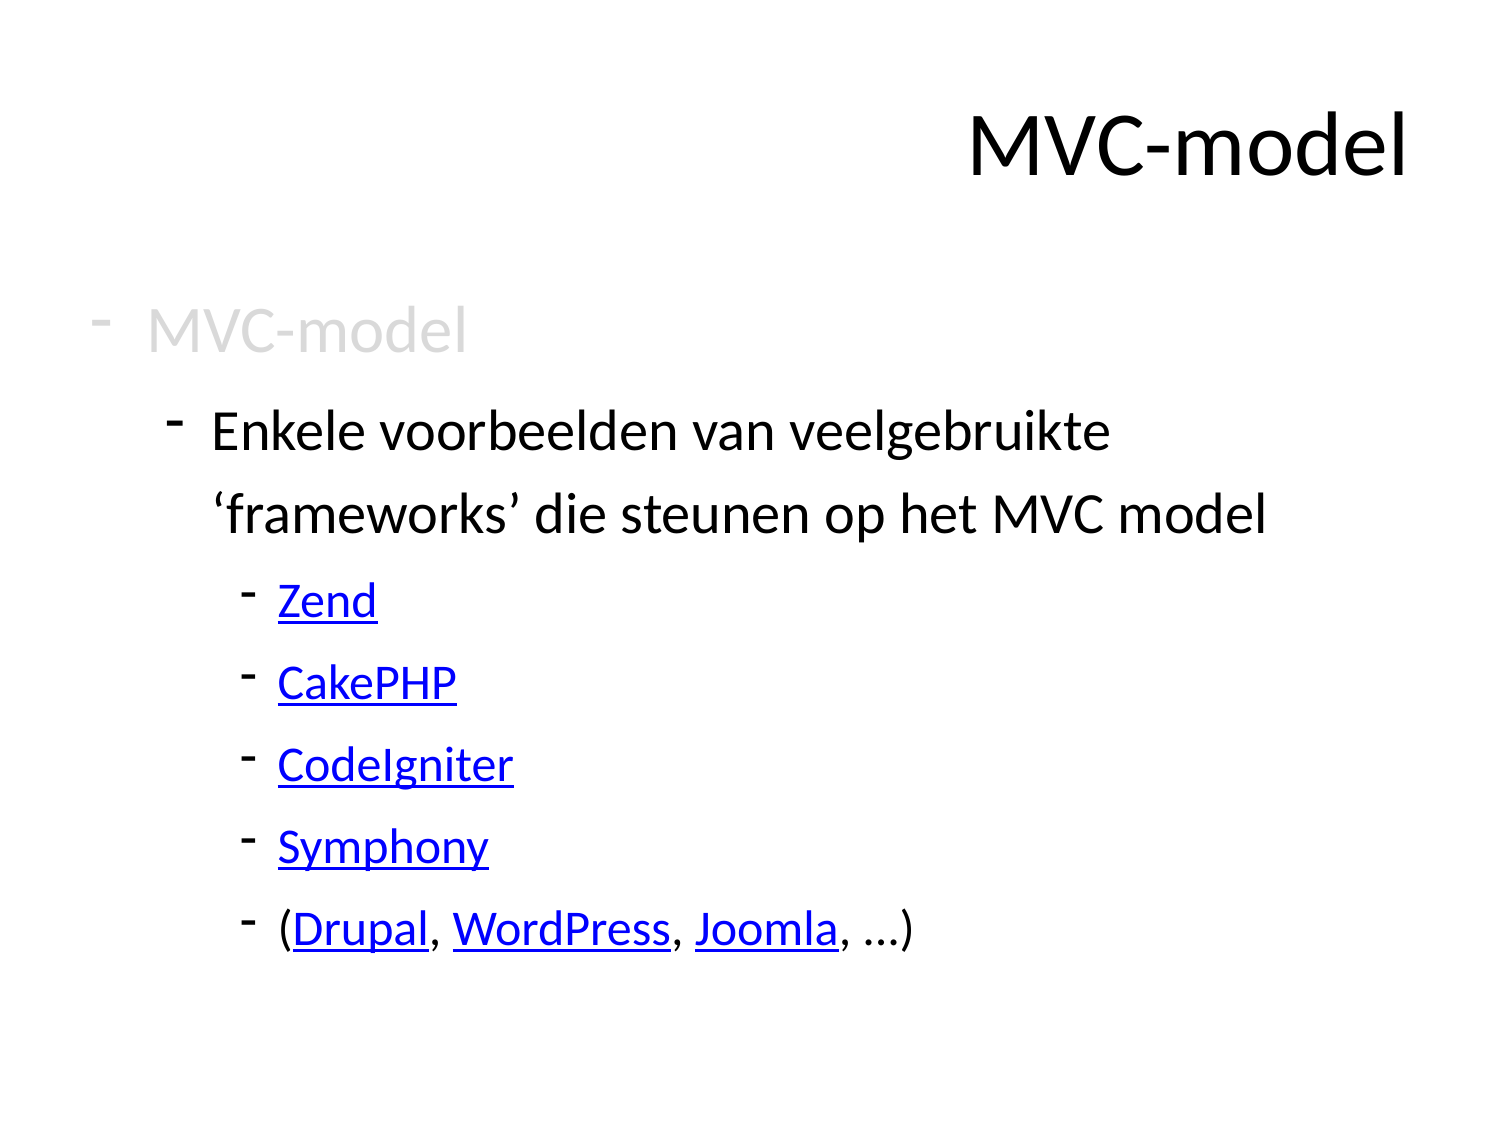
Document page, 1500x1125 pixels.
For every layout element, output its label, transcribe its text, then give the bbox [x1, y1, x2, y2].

title MVC-model [75, 45, 1425, 233]
list MVC-model Enkele voorbeelden van veelgebruikte ‘frameworks’ die steunen op het MVC model Zend CakePHP CodeIgniter Symphony (Drupal, WordPress, Joomla, ...) [75, 262, 1425, 1005]
